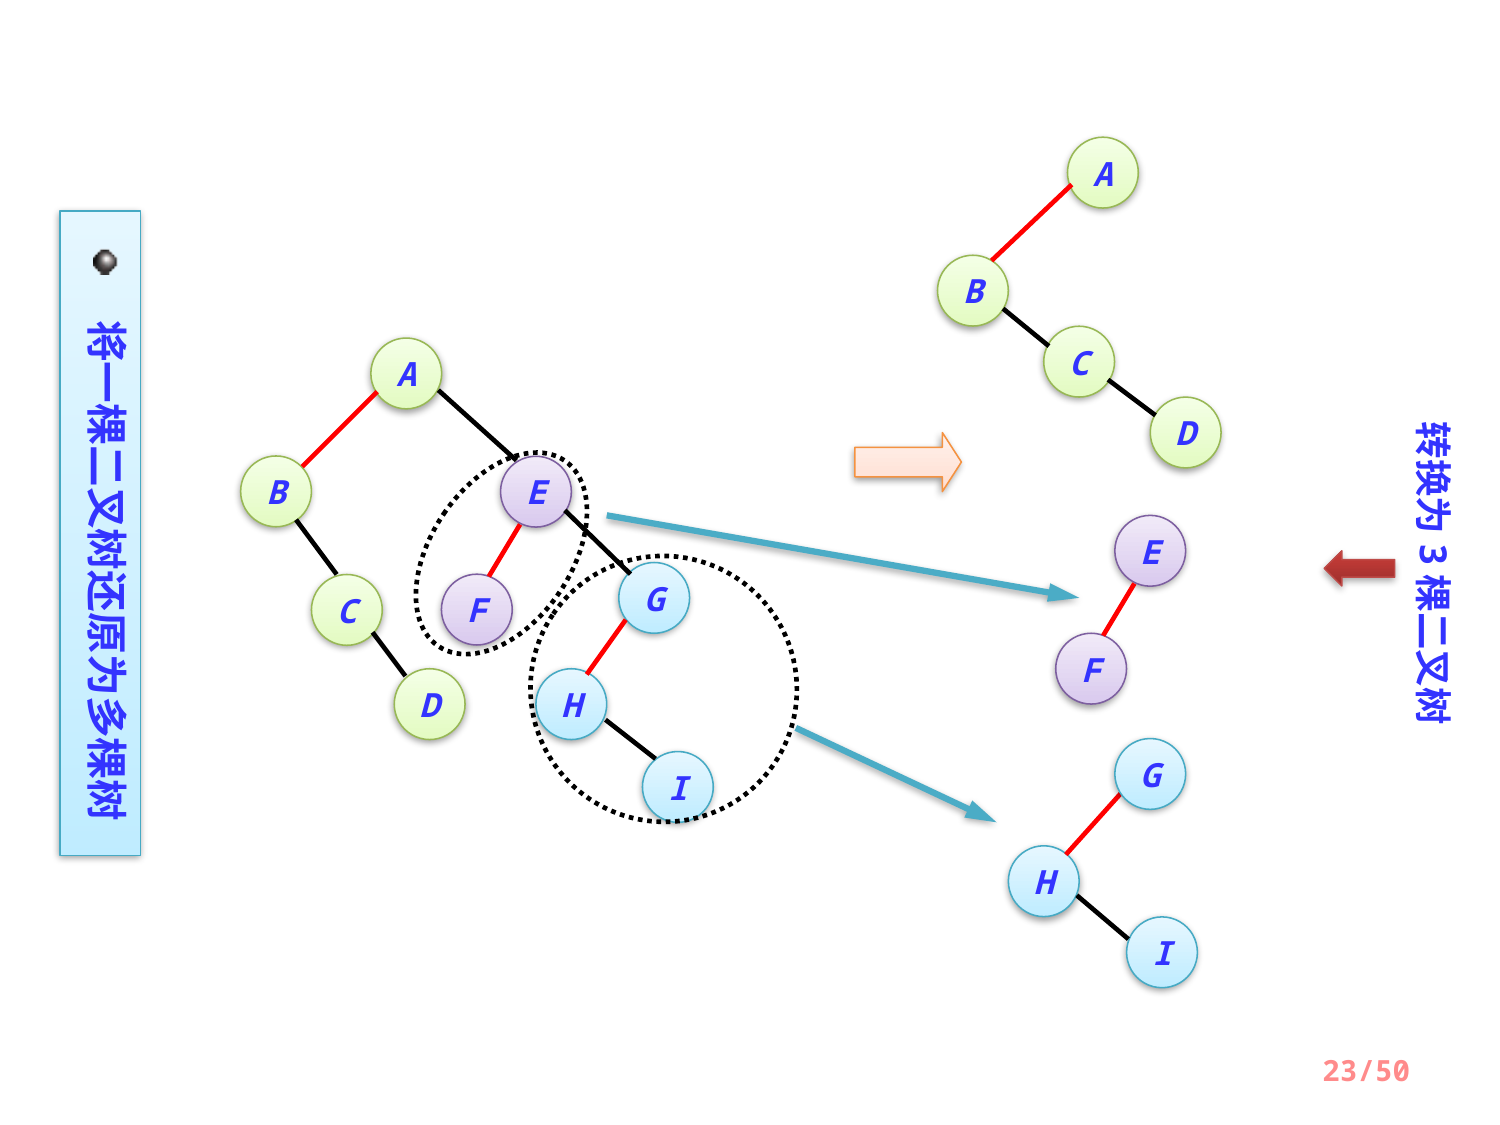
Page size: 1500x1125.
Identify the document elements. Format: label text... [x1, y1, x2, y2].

text_box B [239, 455, 313, 528]
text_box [1323, 314, 1466, 833]
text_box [795, 727, 1198, 988]
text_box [606, 515, 1186, 705]
picture [93, 245, 123, 275]
slide_number 23/50 [1074, 1042, 1425, 1103]
text_box 将一棵二叉树还原为多棵树 [59, 210, 141, 856]
text_box C [310, 573, 384, 647]
text_box D [393, 668, 426, 741]
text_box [937, 136, 1222, 469]
text_box A [370, 337, 443, 410]
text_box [431, 440, 798, 822]
text_box [854, 446, 954, 493]
